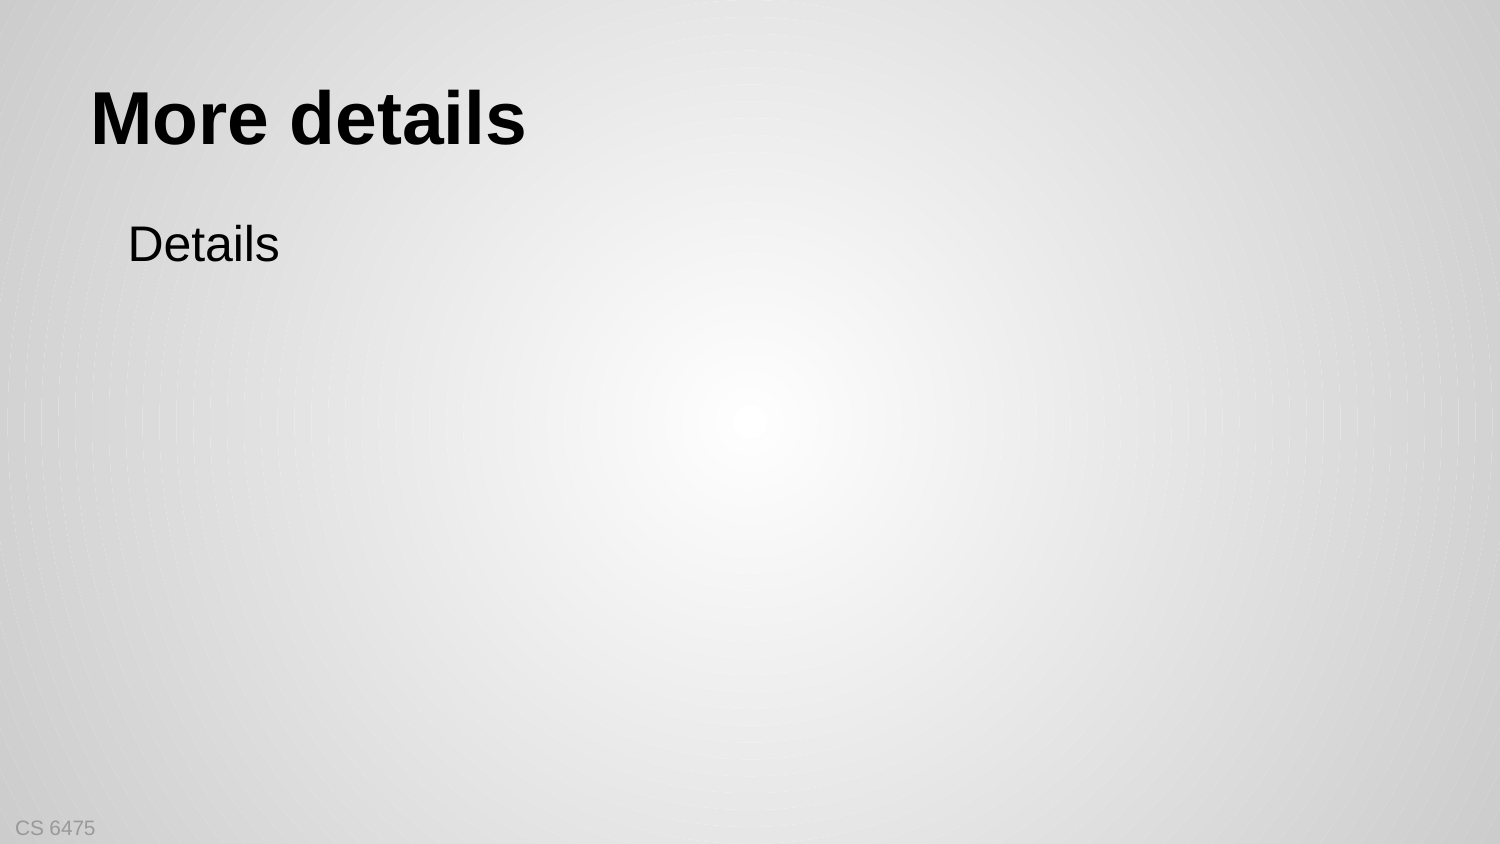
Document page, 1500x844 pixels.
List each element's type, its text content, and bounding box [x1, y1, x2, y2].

text_box CS 6475 [0, 811, 113, 844]
list Details [75, 196, 1425, 808]
title More details [75, 33, 1425, 175]
